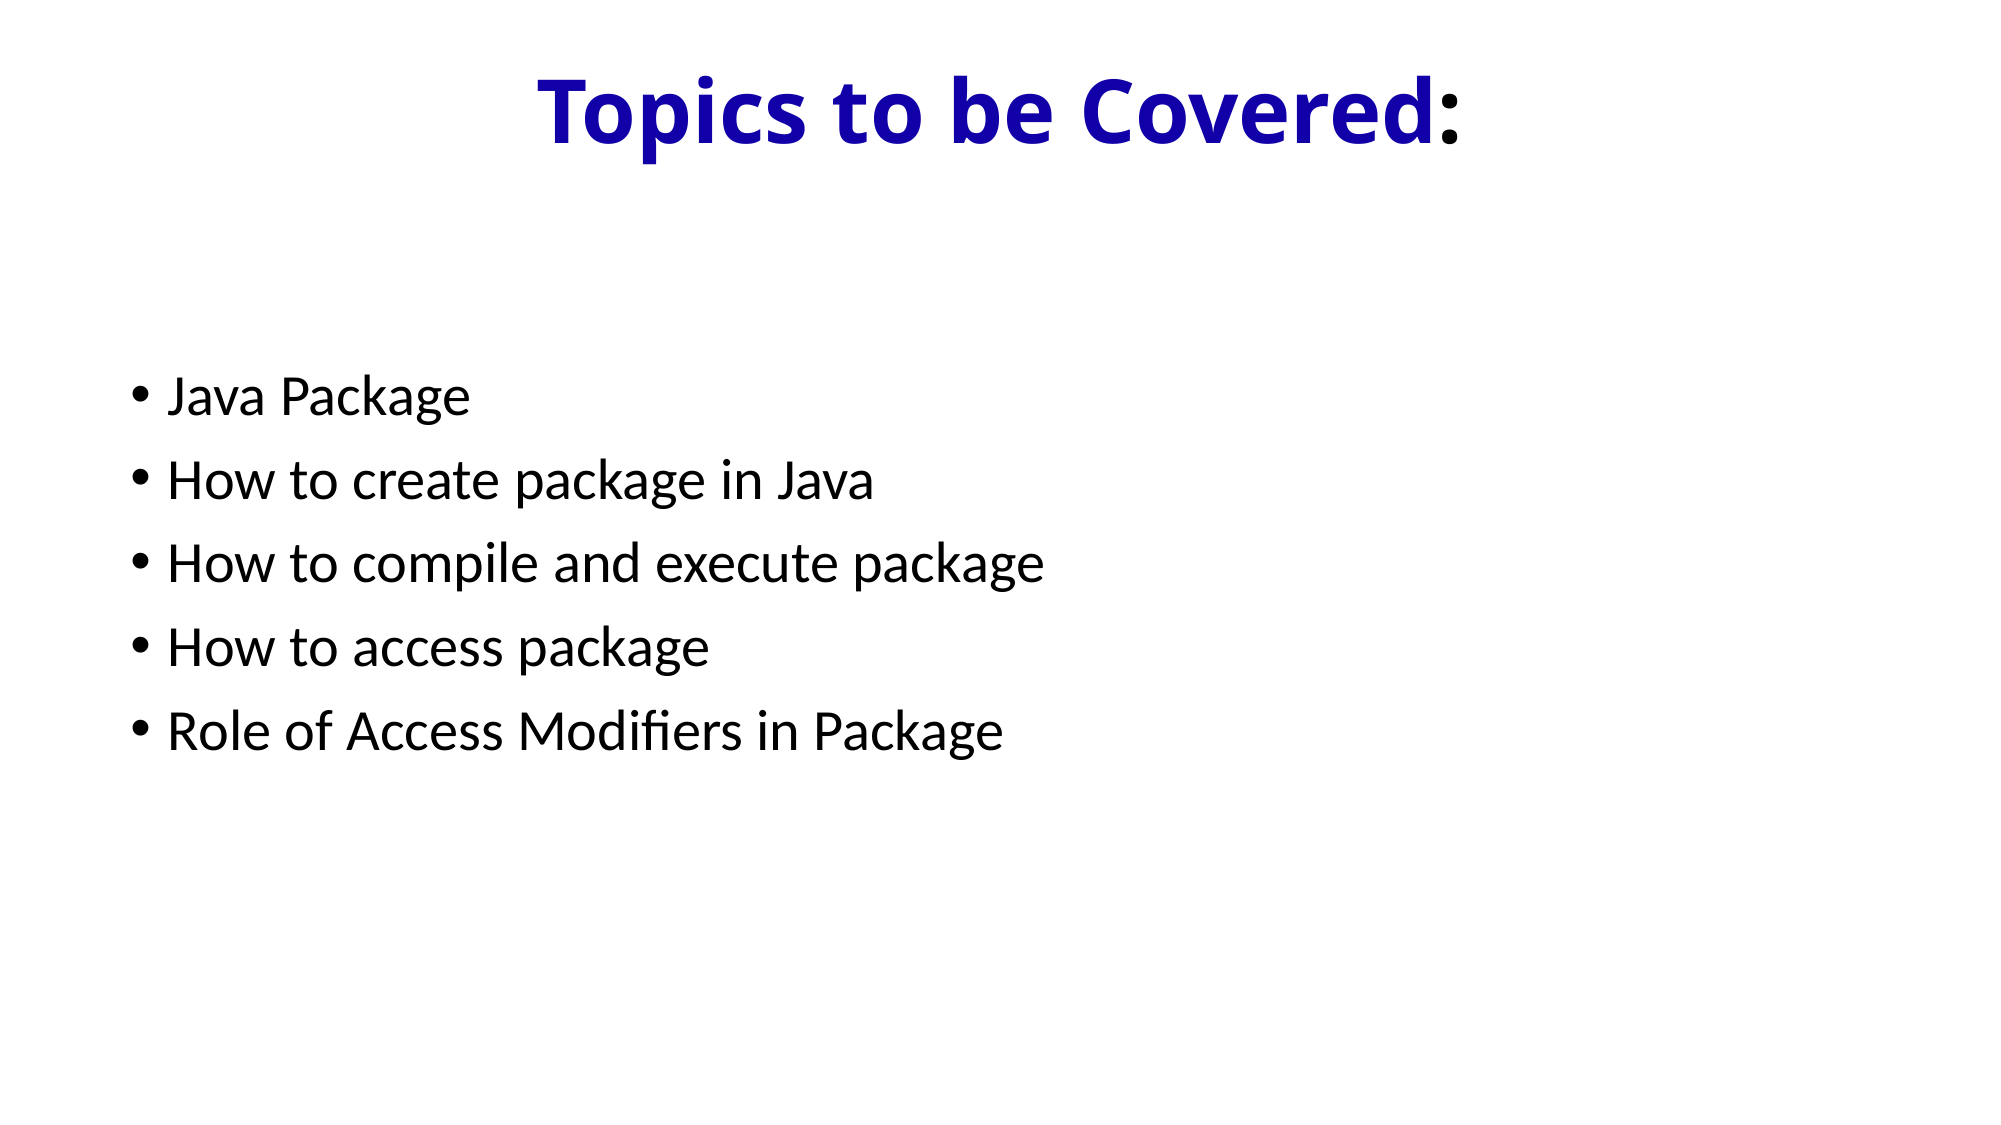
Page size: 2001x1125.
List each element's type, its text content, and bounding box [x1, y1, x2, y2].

list Java Package How to create package in Java How to compile and execute package How to access package Role of Access Modifiers in Package [115, 357, 1841, 854]
title Topics to be Covered: [137, 59, 1863, 171]
